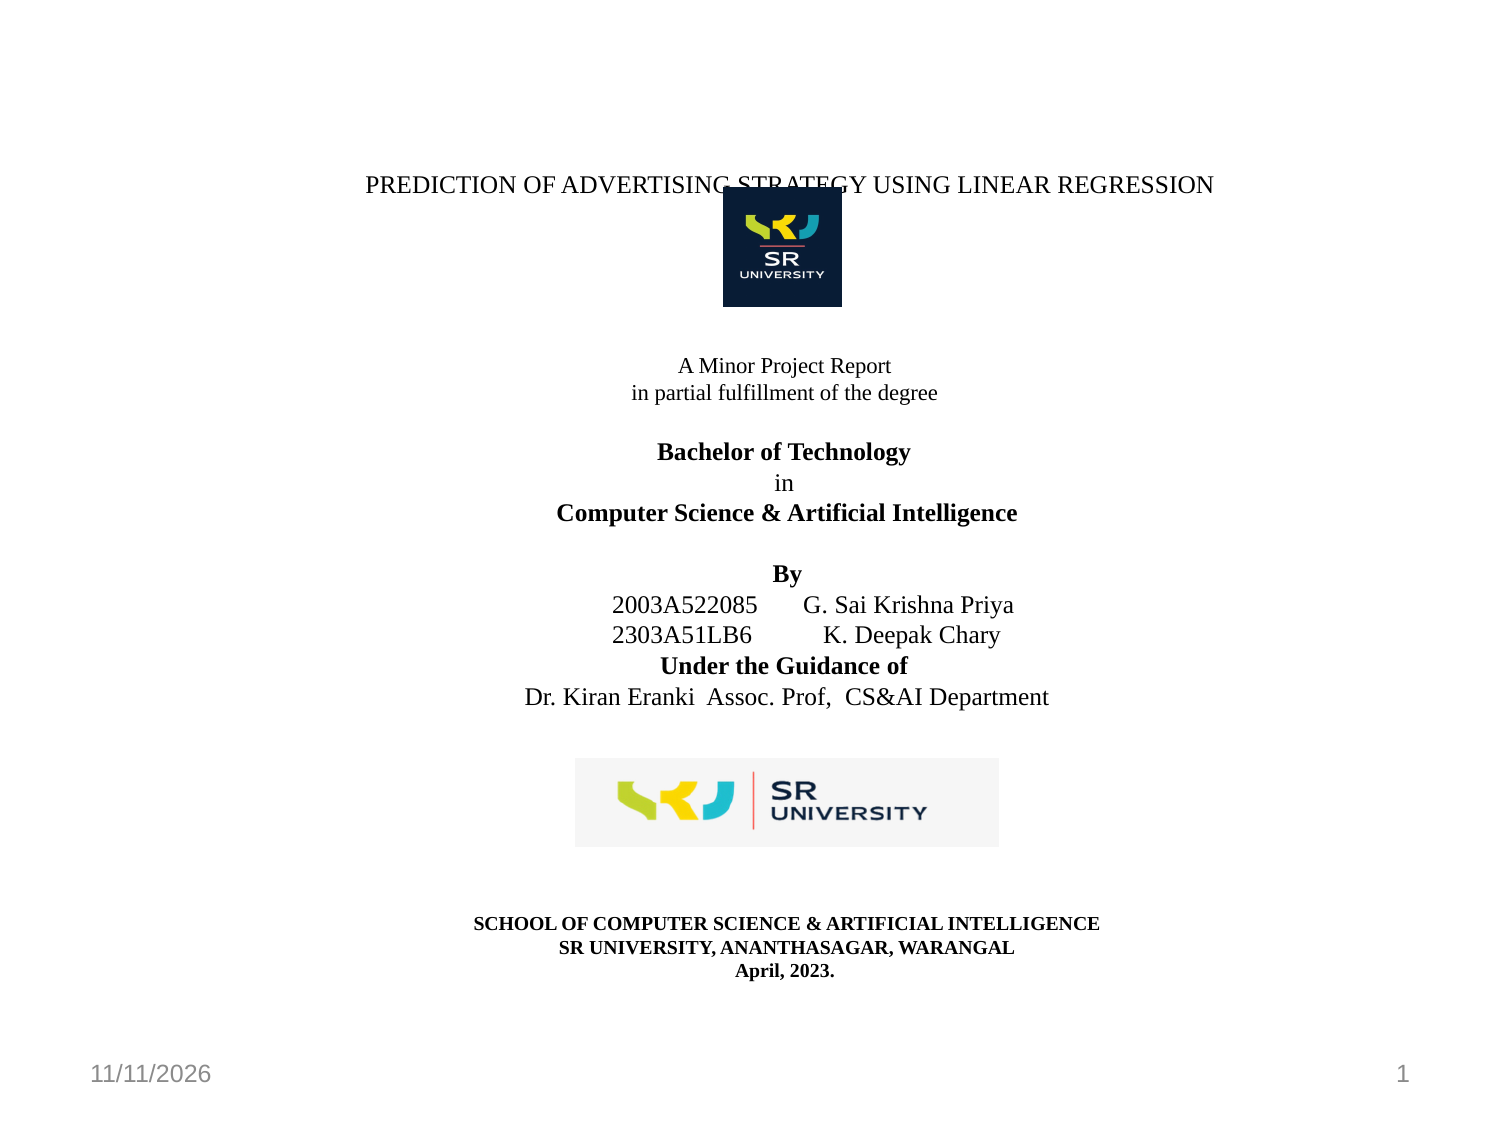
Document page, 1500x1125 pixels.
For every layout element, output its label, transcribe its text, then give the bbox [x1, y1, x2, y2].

slide_number 1 [1074, 1042, 1425, 1103]
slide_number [75, 1042, 425, 1103]
list PREDICTION OF ADVERTISING STRATEGY USING LINEAR REGRESSION A Minor Project Report in partial fulfillment of the degree Bachelor of Technology in Computer Science & Artificial Intelligence By 2003A522085 G. Sai Krishna Priya 2303A51LB6 K. Deepak Chary Under the Guidance of Dr. Kiran Eranki Assoc. Prof, CS&AI Department Submitted to SCHOOL OF COMPUTER SCIENCE & ARTIFICIAL INTELLIGENCE SR UNIVERSITY, ANANTHASAGAR, WARANGAL April, 2023. [159, 99, 1416, 994]
picture [574, 758, 999, 848]
picture [723, 187, 843, 307]
